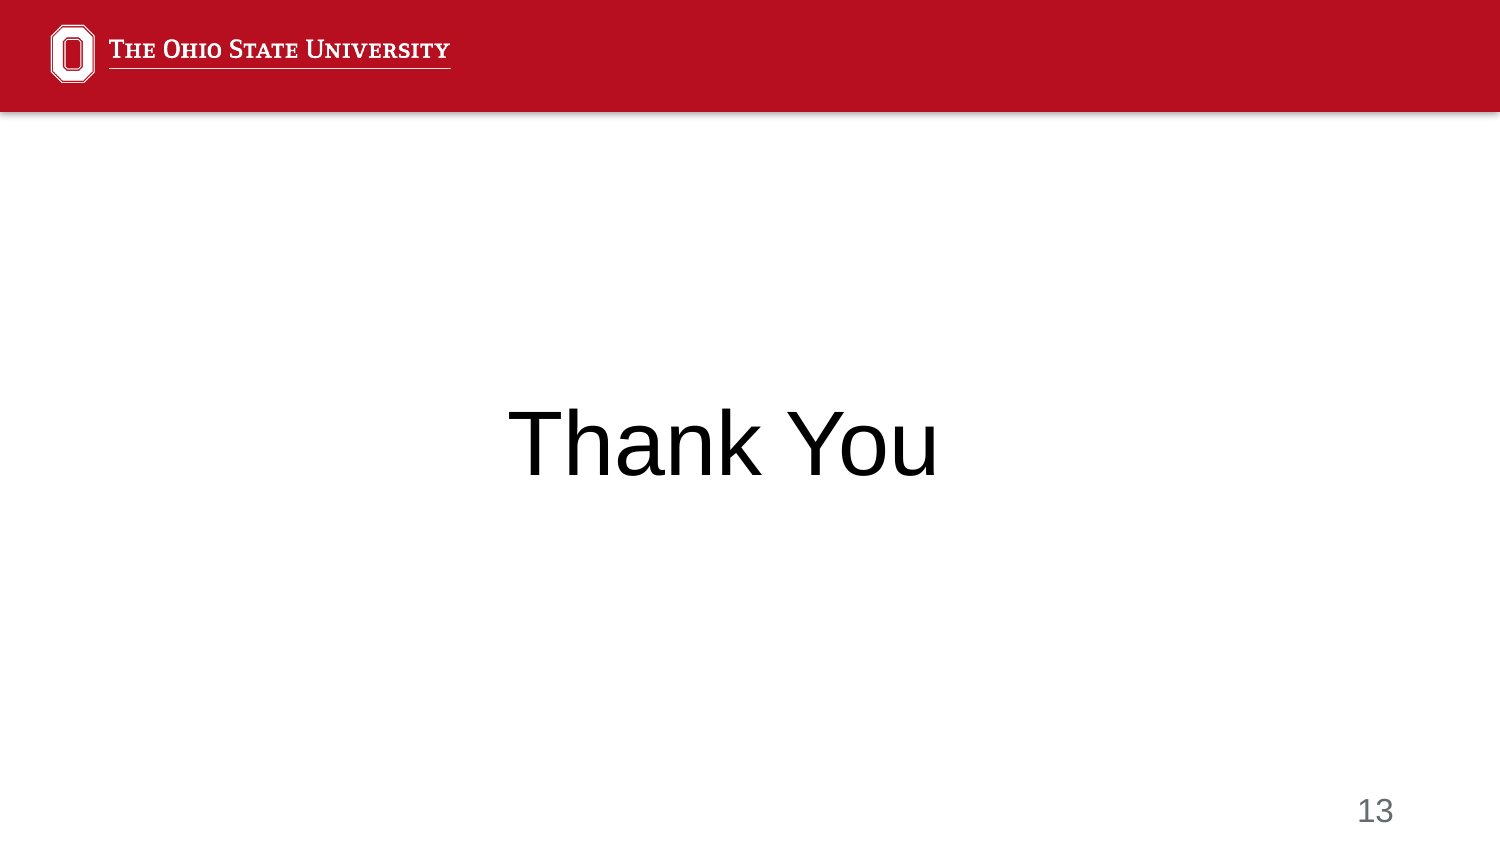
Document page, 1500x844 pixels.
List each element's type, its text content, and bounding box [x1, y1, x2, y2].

text_box Thank You [492, 376, 1008, 546]
picture [50, 24, 451, 83]
